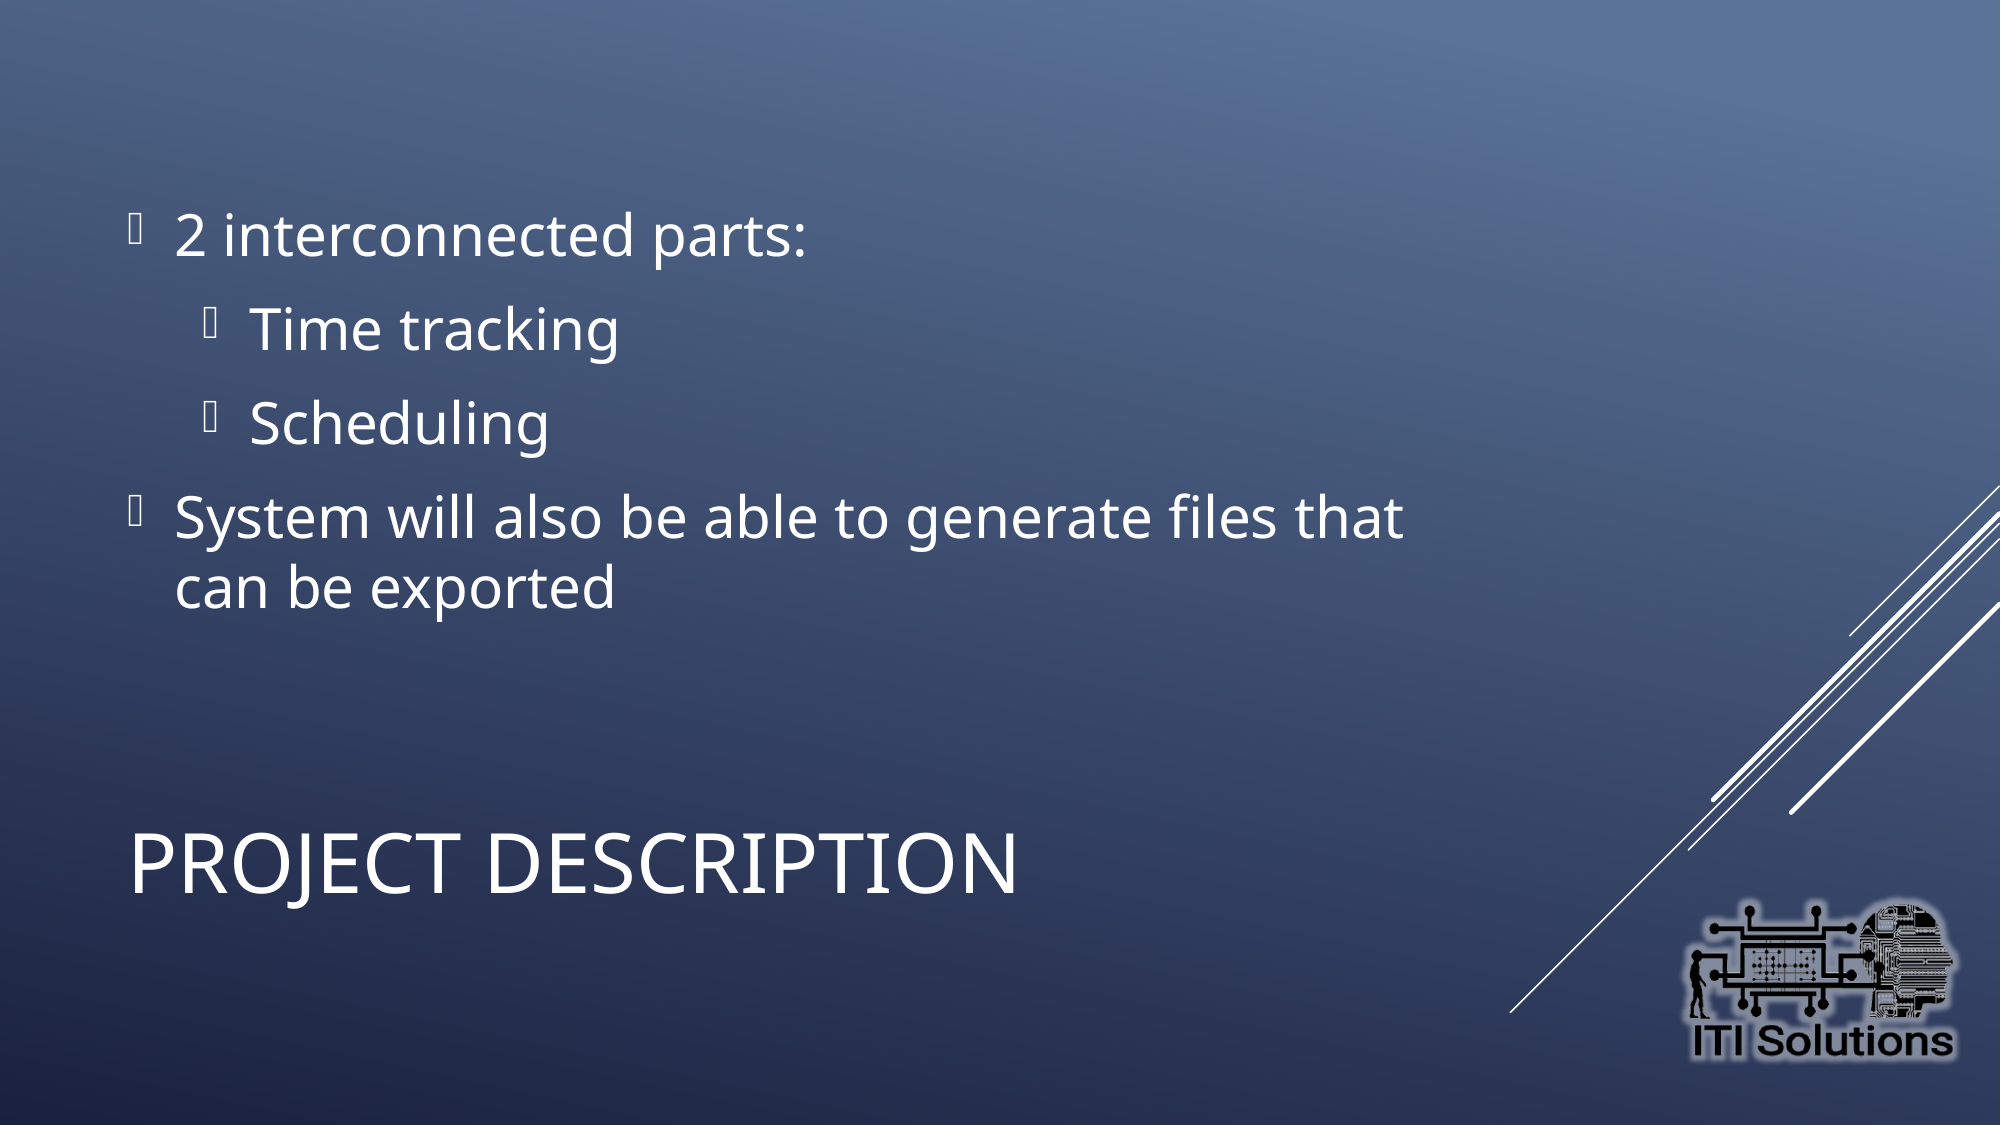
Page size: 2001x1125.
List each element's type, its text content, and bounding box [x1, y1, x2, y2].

list 2 interconnected parts: Time tracking Scheduling System will also be able to generate files that can be exported [112, 112, 1513, 706]
picture [1685, 902, 1957, 1065]
title Project description [112, 736, 1513, 984]
